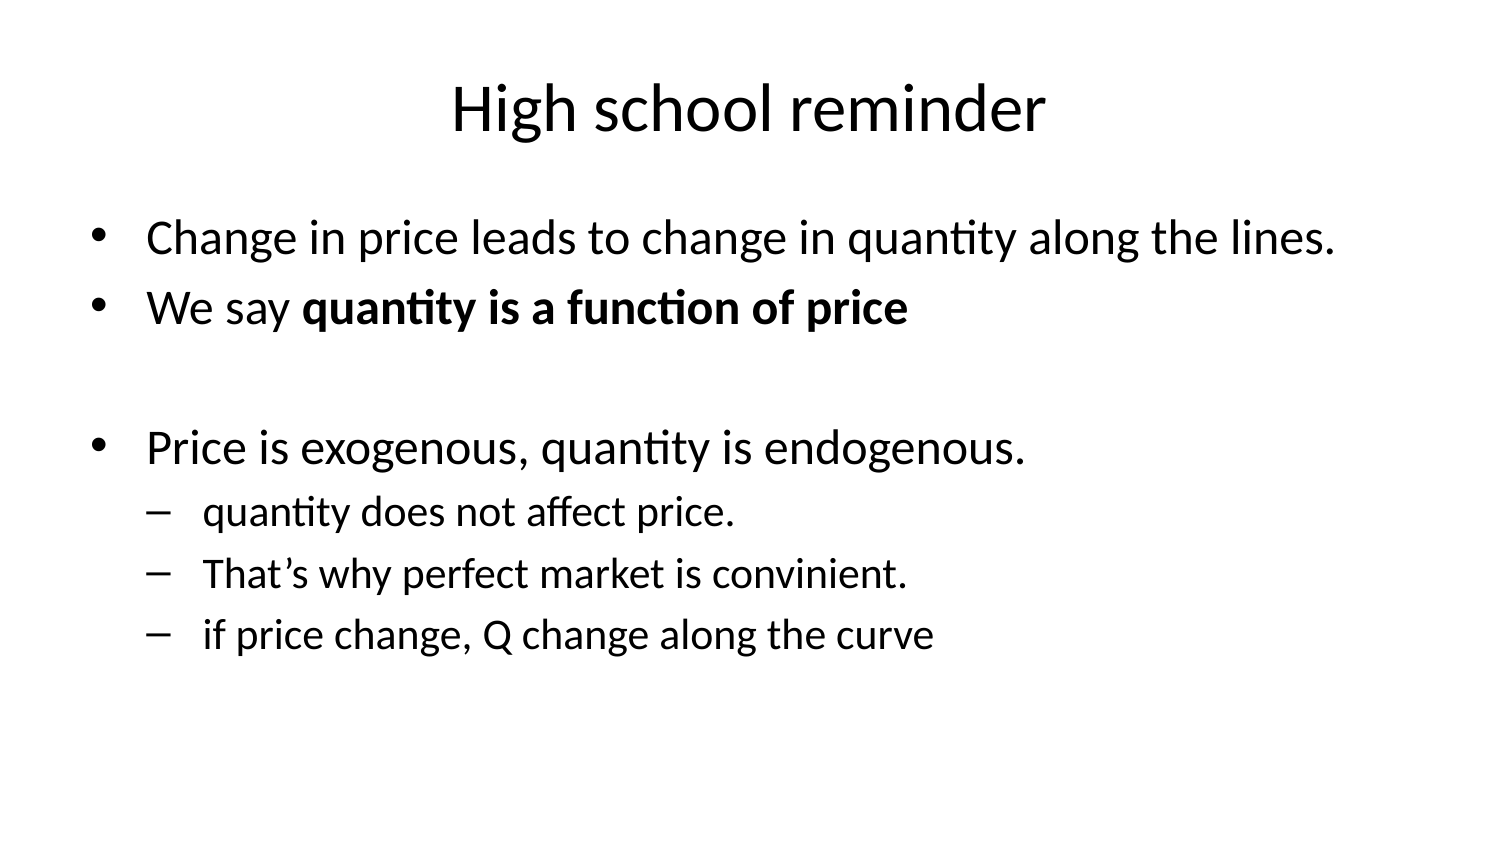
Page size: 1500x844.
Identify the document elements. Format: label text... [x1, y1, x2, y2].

title High school reminder [75, 33, 1425, 175]
